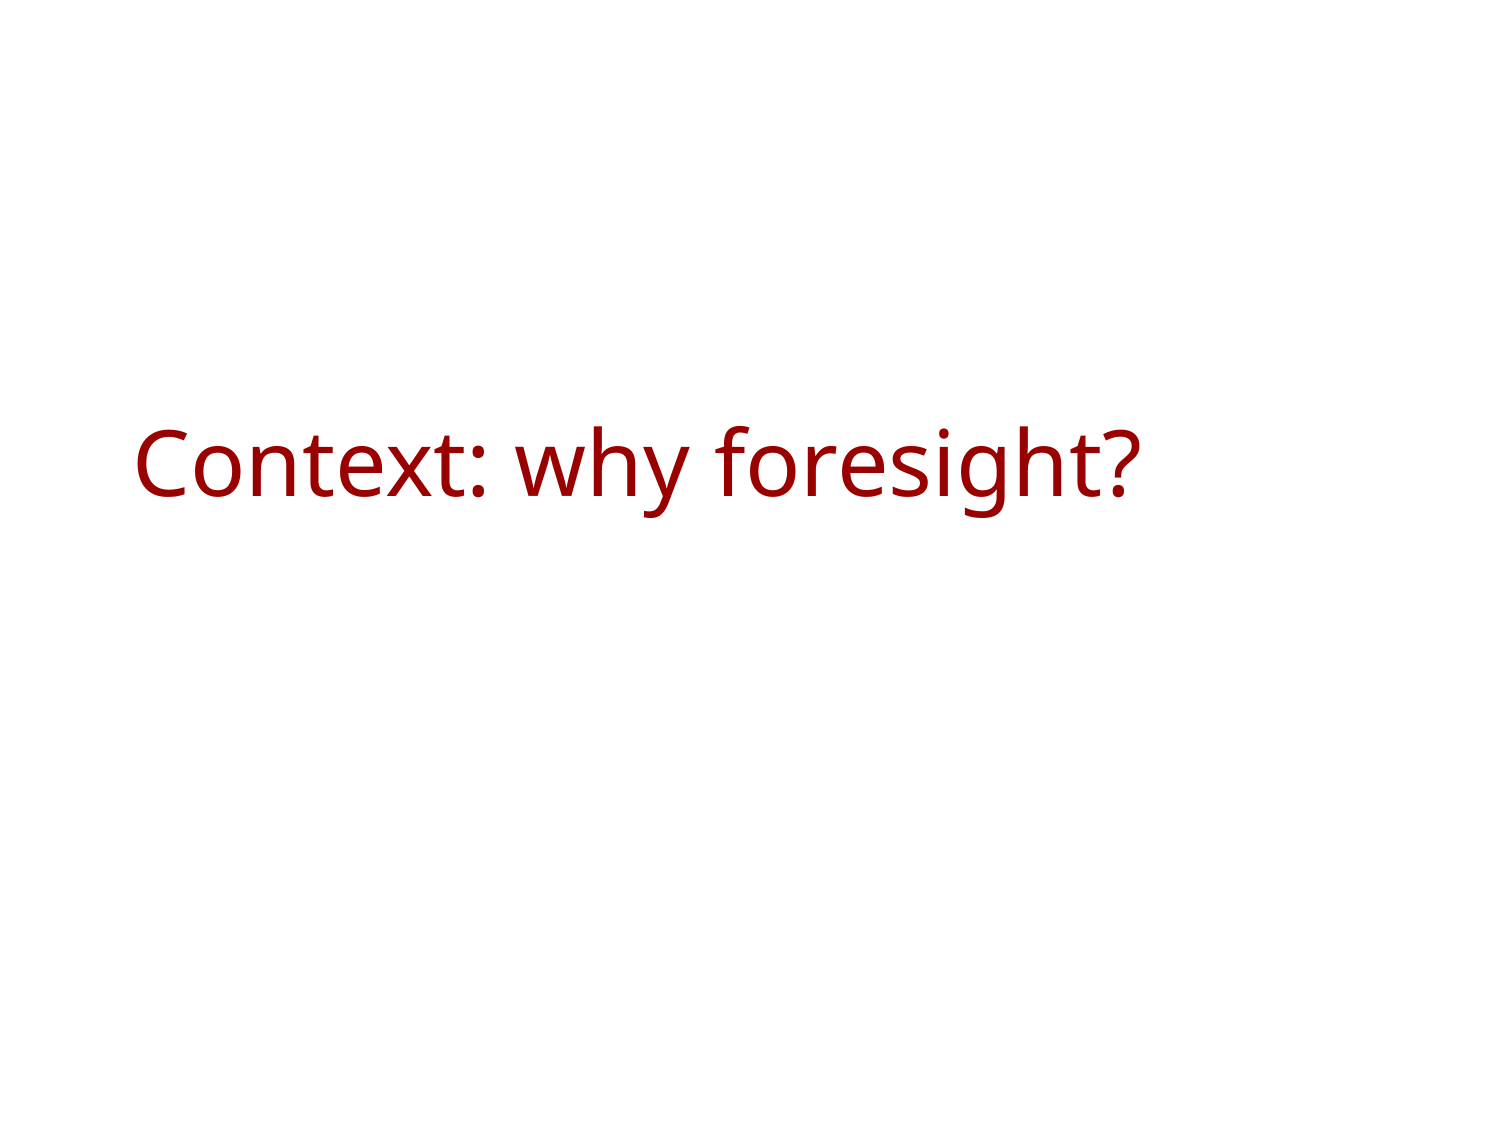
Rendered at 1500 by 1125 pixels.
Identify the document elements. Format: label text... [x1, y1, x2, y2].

title Context: why foresight? [117, 358, 1411, 576]
